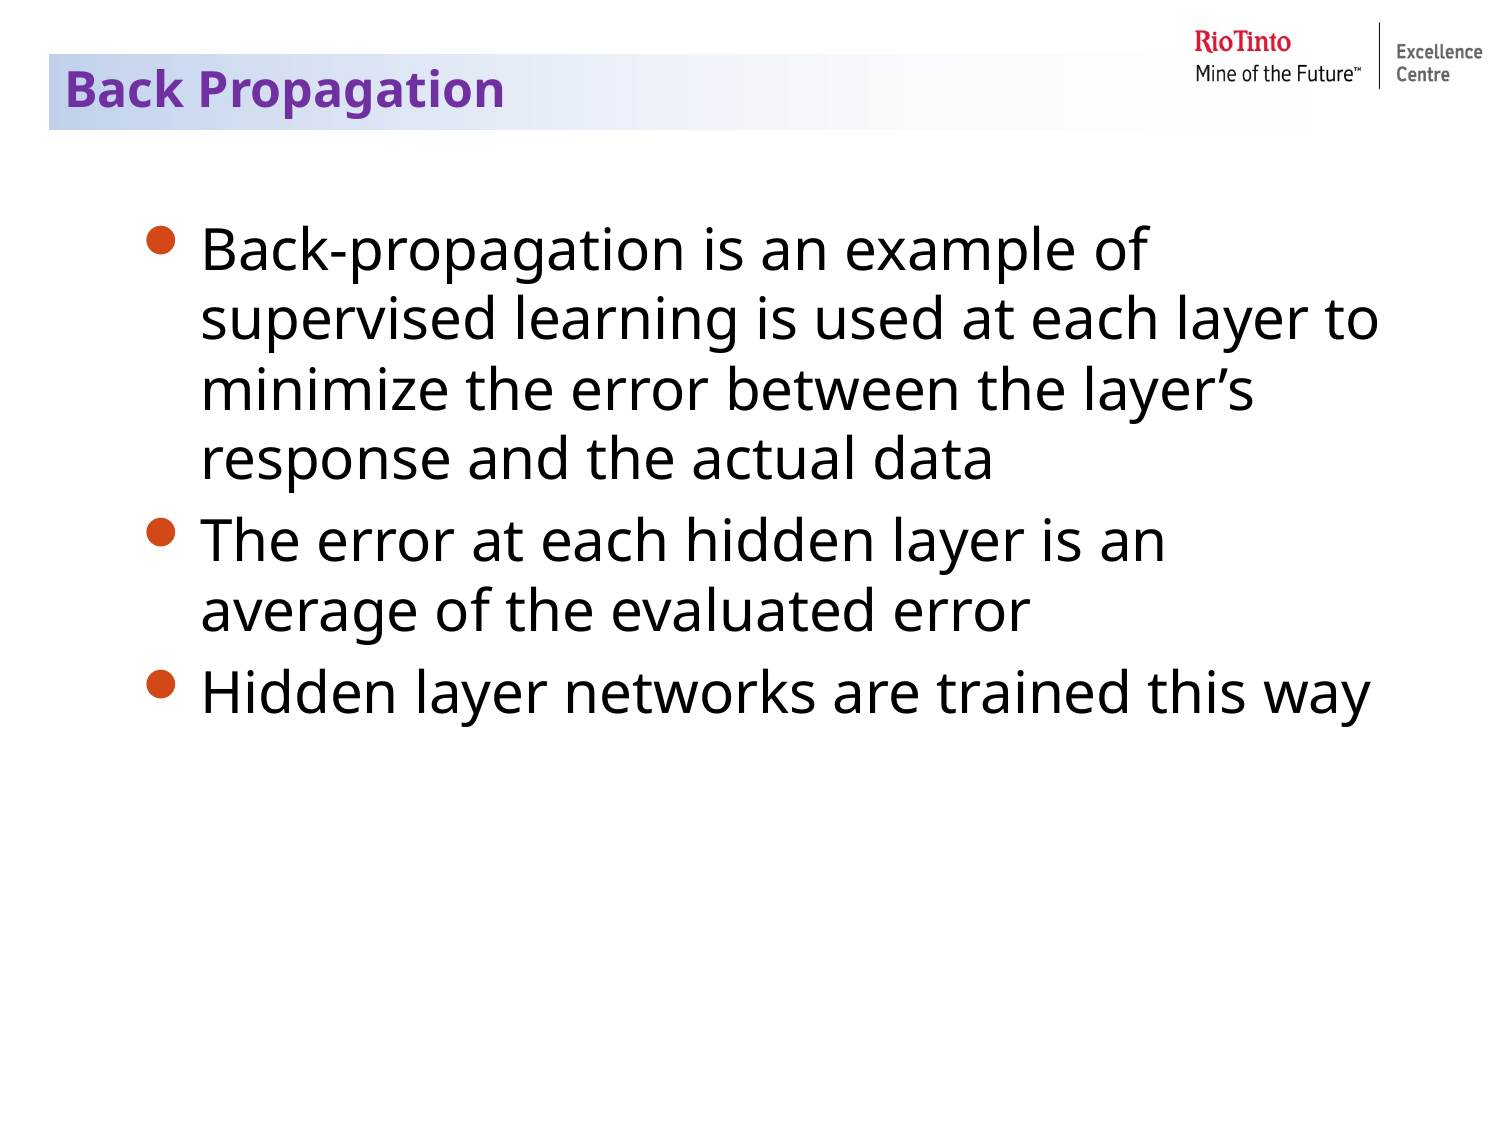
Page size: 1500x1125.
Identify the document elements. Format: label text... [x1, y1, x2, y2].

text_box Back-propagation is an example of supervised learning is used at each layer to minimize the error between the layer’s response and the actual data The error at each hidden layer is an average of the evaluated error Hidden layer networks are trained this way [127, 203, 1403, 734]
picture [1177, 10, 1500, 101]
text_box Back Propagation [49, 54, 1325, 130]
